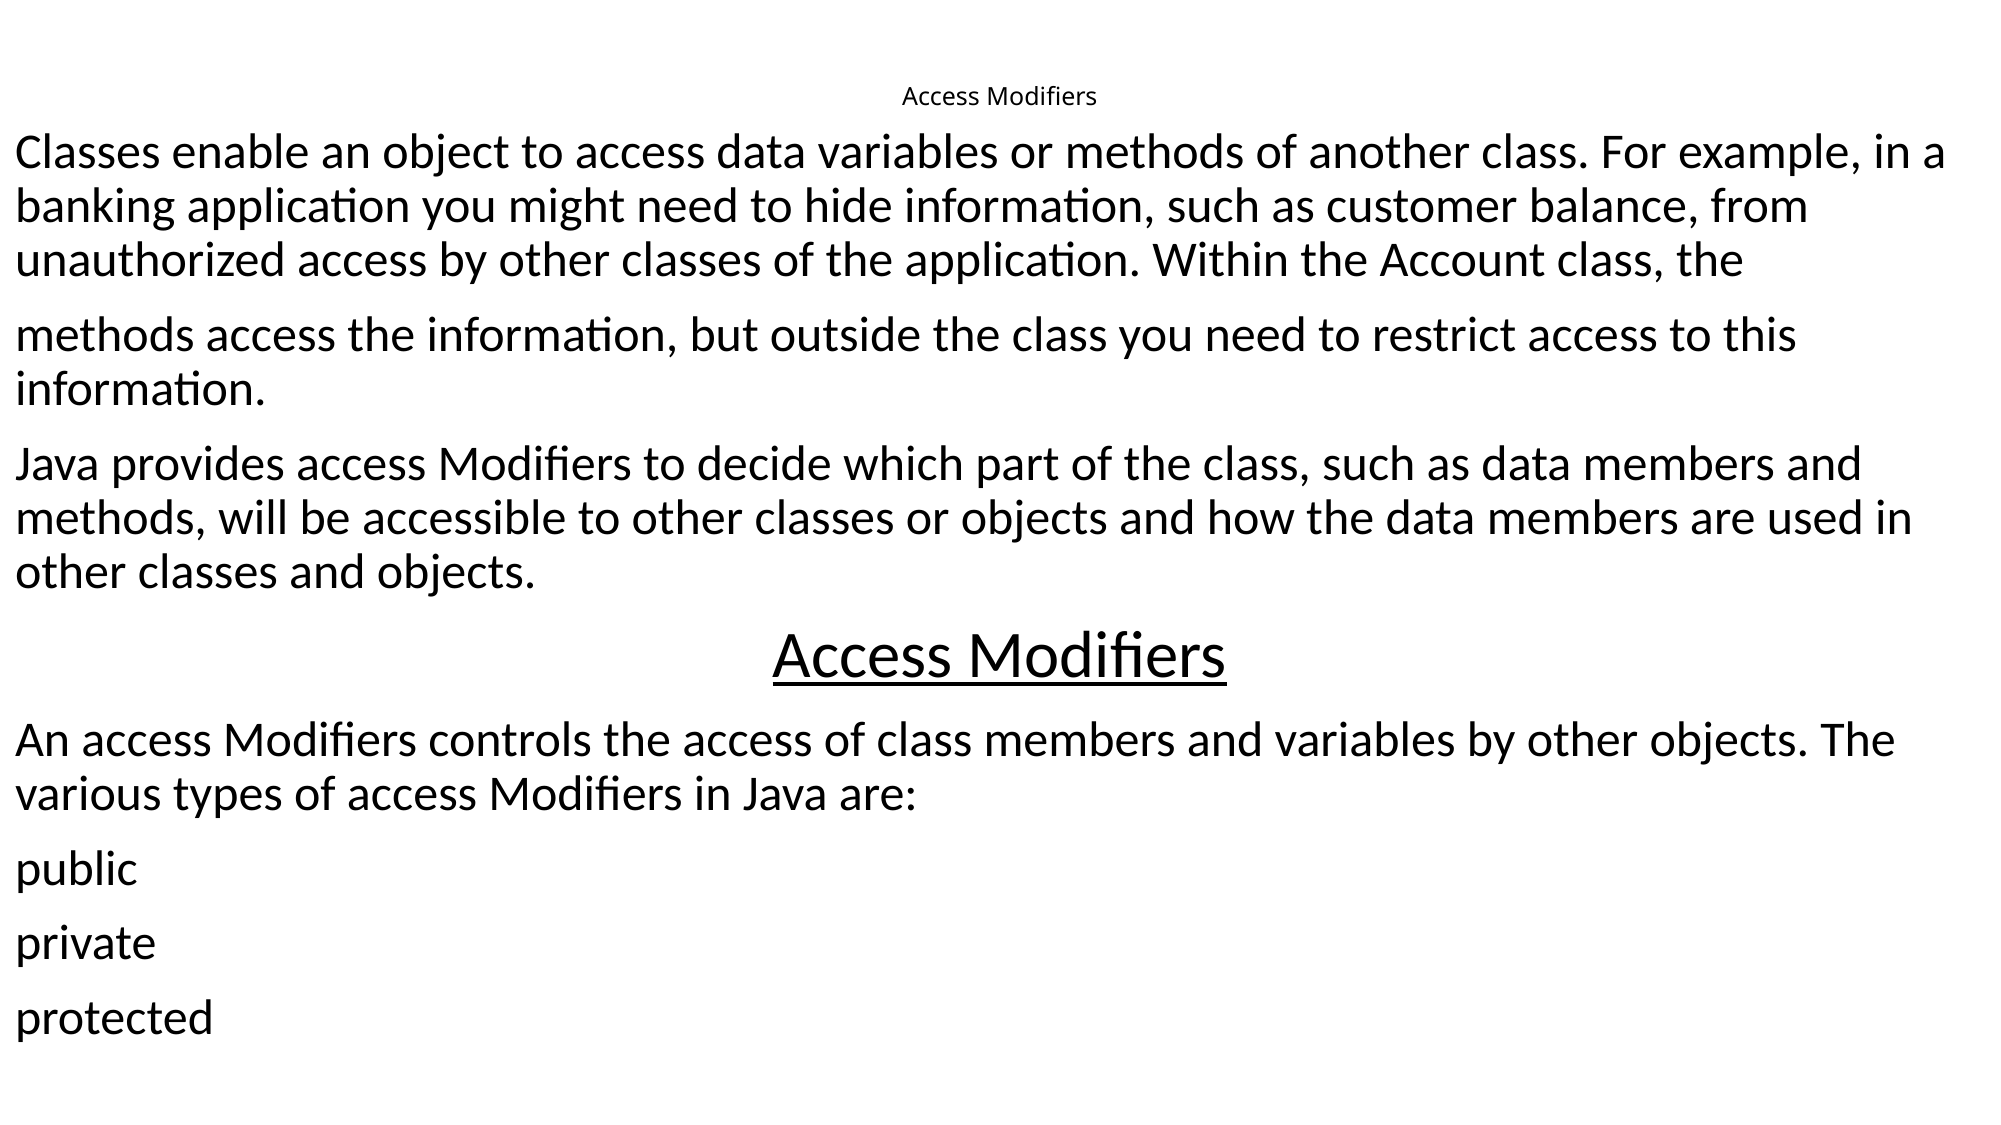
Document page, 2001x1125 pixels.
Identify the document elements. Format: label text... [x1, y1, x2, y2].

subtitle Classes enable an object to access data variables or methods of another class. For example, in a banking application you might need to hide information, such as customer balance, from unauthorized access by other classes of the application. Within the Account class, the methods access the information, but outside the class you need to restrict access to this information. Java provides access Modifiers to decide which part of the class, such as data members and methods, will be accessible to other classes or objects and how the data members are used in other classes and objects. Access Modifiers An access Modifiers controls the access of class members and variables by other objects. The various types of access Modifiers in Java are: public private protected [0, 118, 2000, 1125]
title Access Modifiers [0, 76, 2000, 118]
